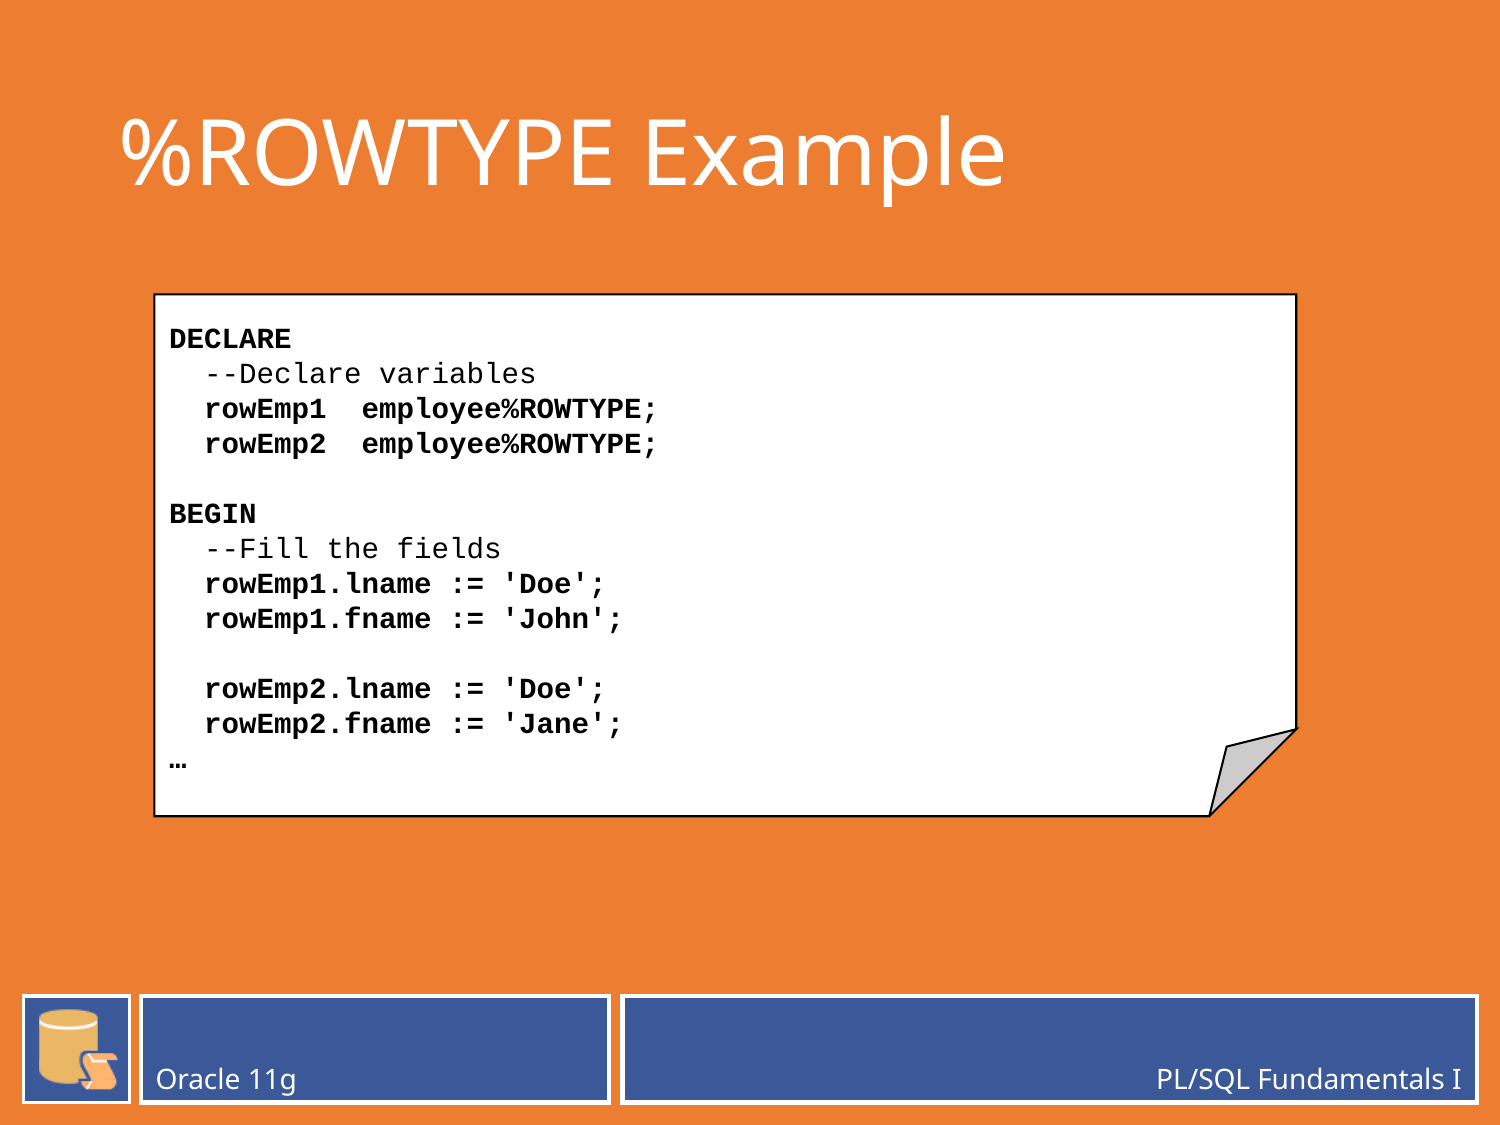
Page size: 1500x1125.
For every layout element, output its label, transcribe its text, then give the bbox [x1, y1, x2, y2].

title %ROWTYPE Example [103, 59, 1397, 252]
text_box DECLARE --Declare variables rowEmp1 employee%ROWTYPE; rowEmp2 employee%ROWTYPE; BEGIN --Fill the fields rowEmp1.lname := 'Doe'; rowEmp1.fname := 'John'; rowEmp2.lname := 'Doe'; rowEmp2.fname := 'Jane'; … [153, 293, 1300, 818]
picture [34, 1007, 119, 1092]
